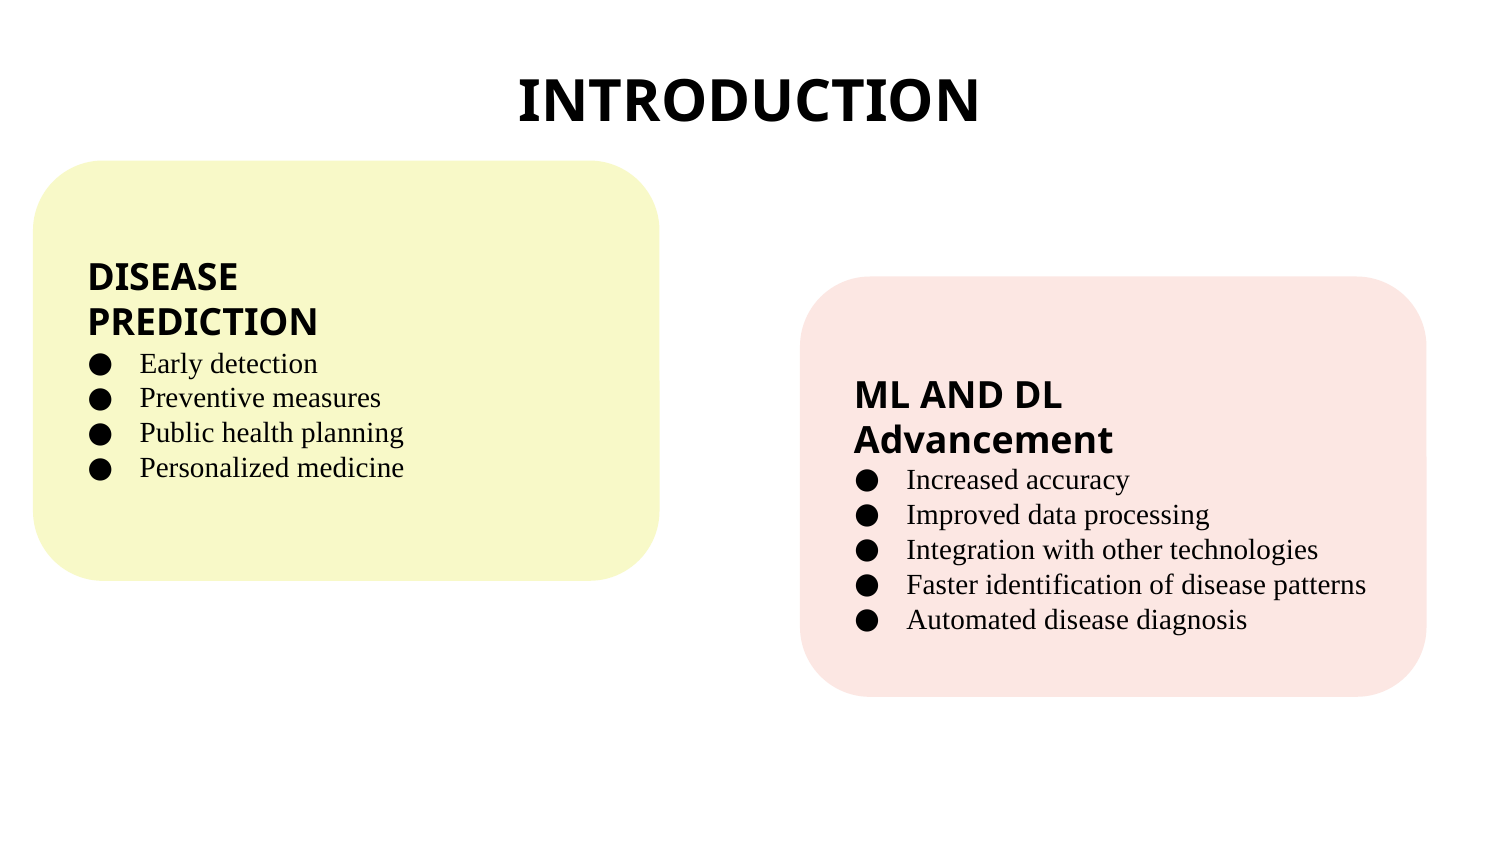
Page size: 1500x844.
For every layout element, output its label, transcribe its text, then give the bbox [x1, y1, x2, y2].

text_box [838, 386, 1388, 632]
text_box [32, 160, 660, 581]
title INTRODUCTION [75, 67, 1425, 129]
text_box [799, 276, 1427, 697]
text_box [71, 270, 621, 516]
